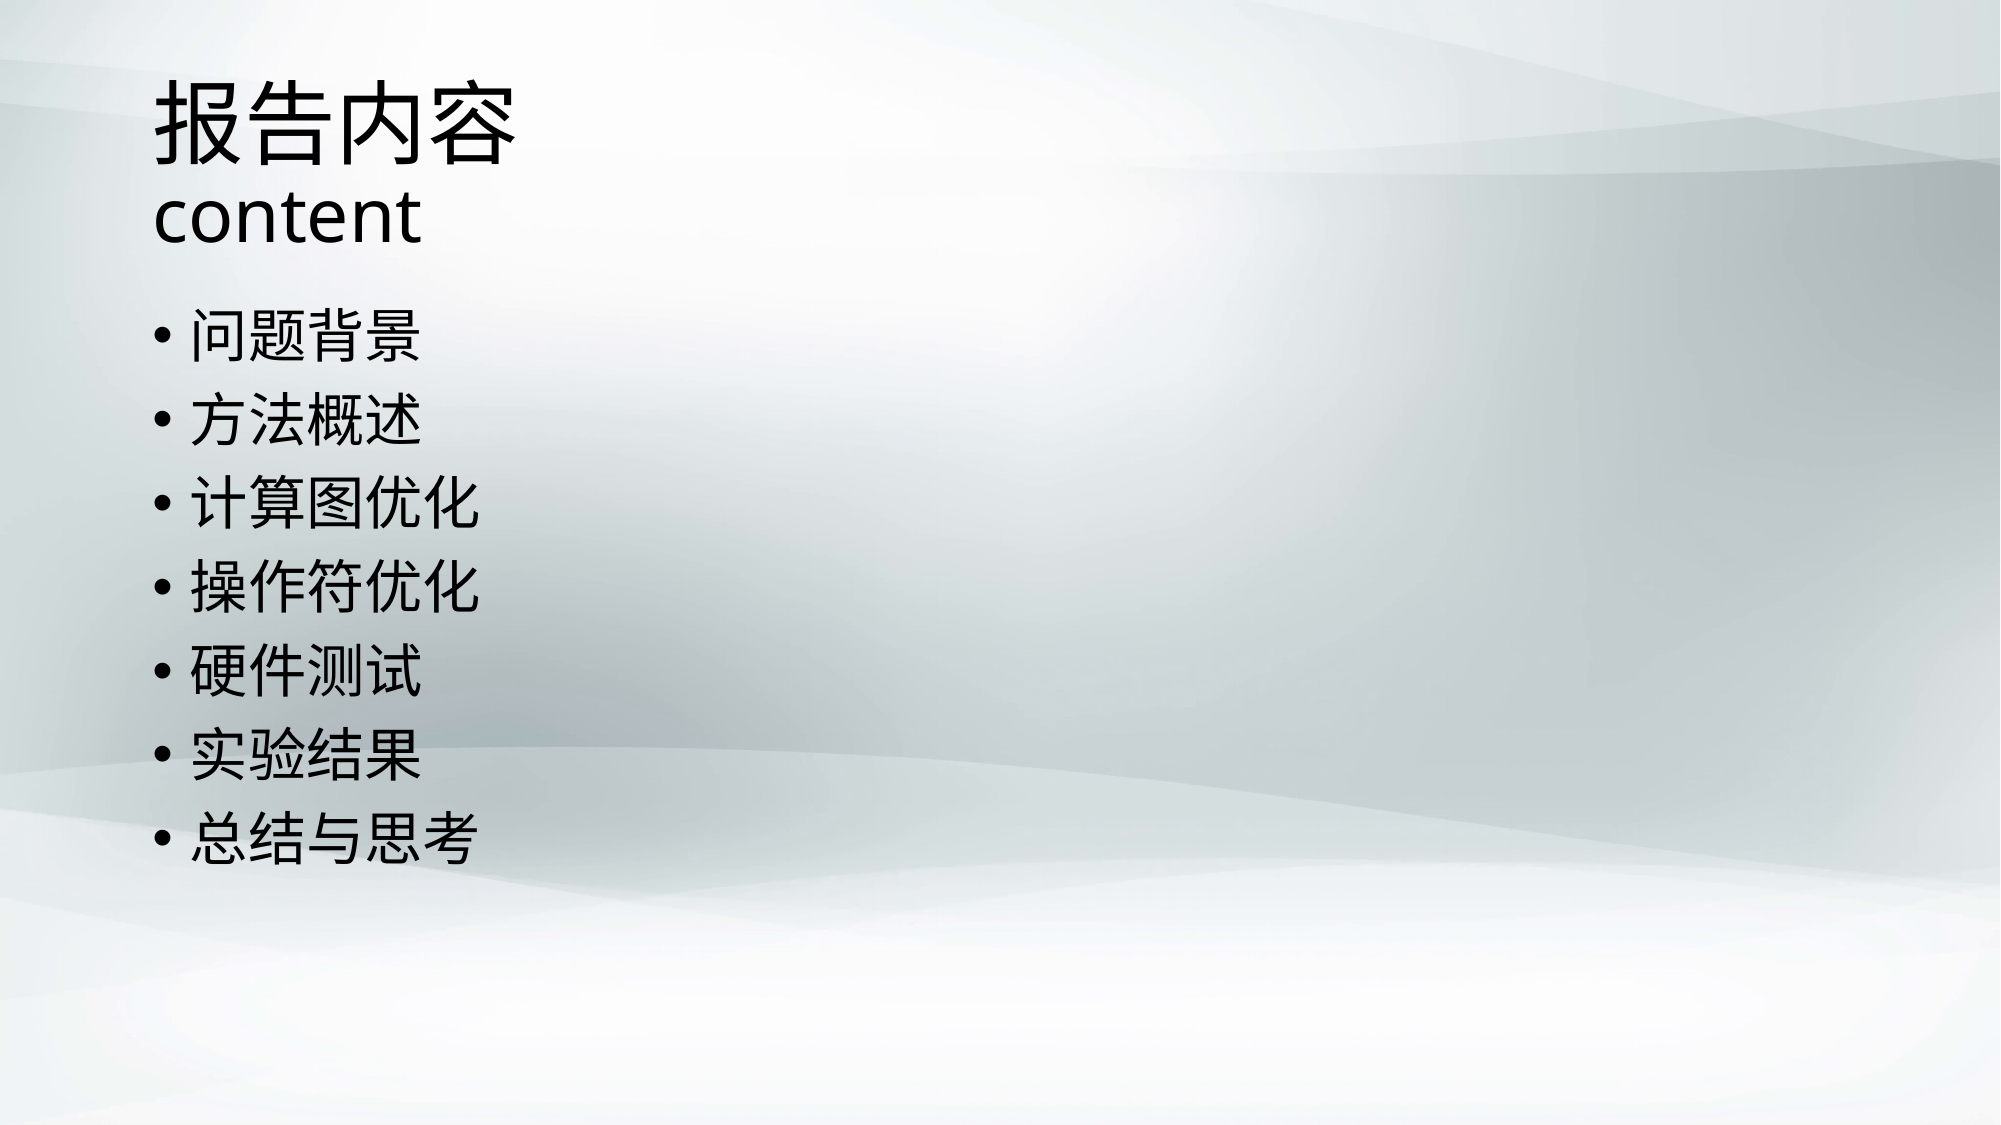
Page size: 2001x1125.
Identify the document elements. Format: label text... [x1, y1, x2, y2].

list 问题背景 方法概述 计算图优化 操作符优化 硬件测试 实验结果 总结与思考 [137, 299, 1863, 1014]
picture [0, 0, 2001, 1125]
title 报告内容 content [137, 59, 1863, 278]
